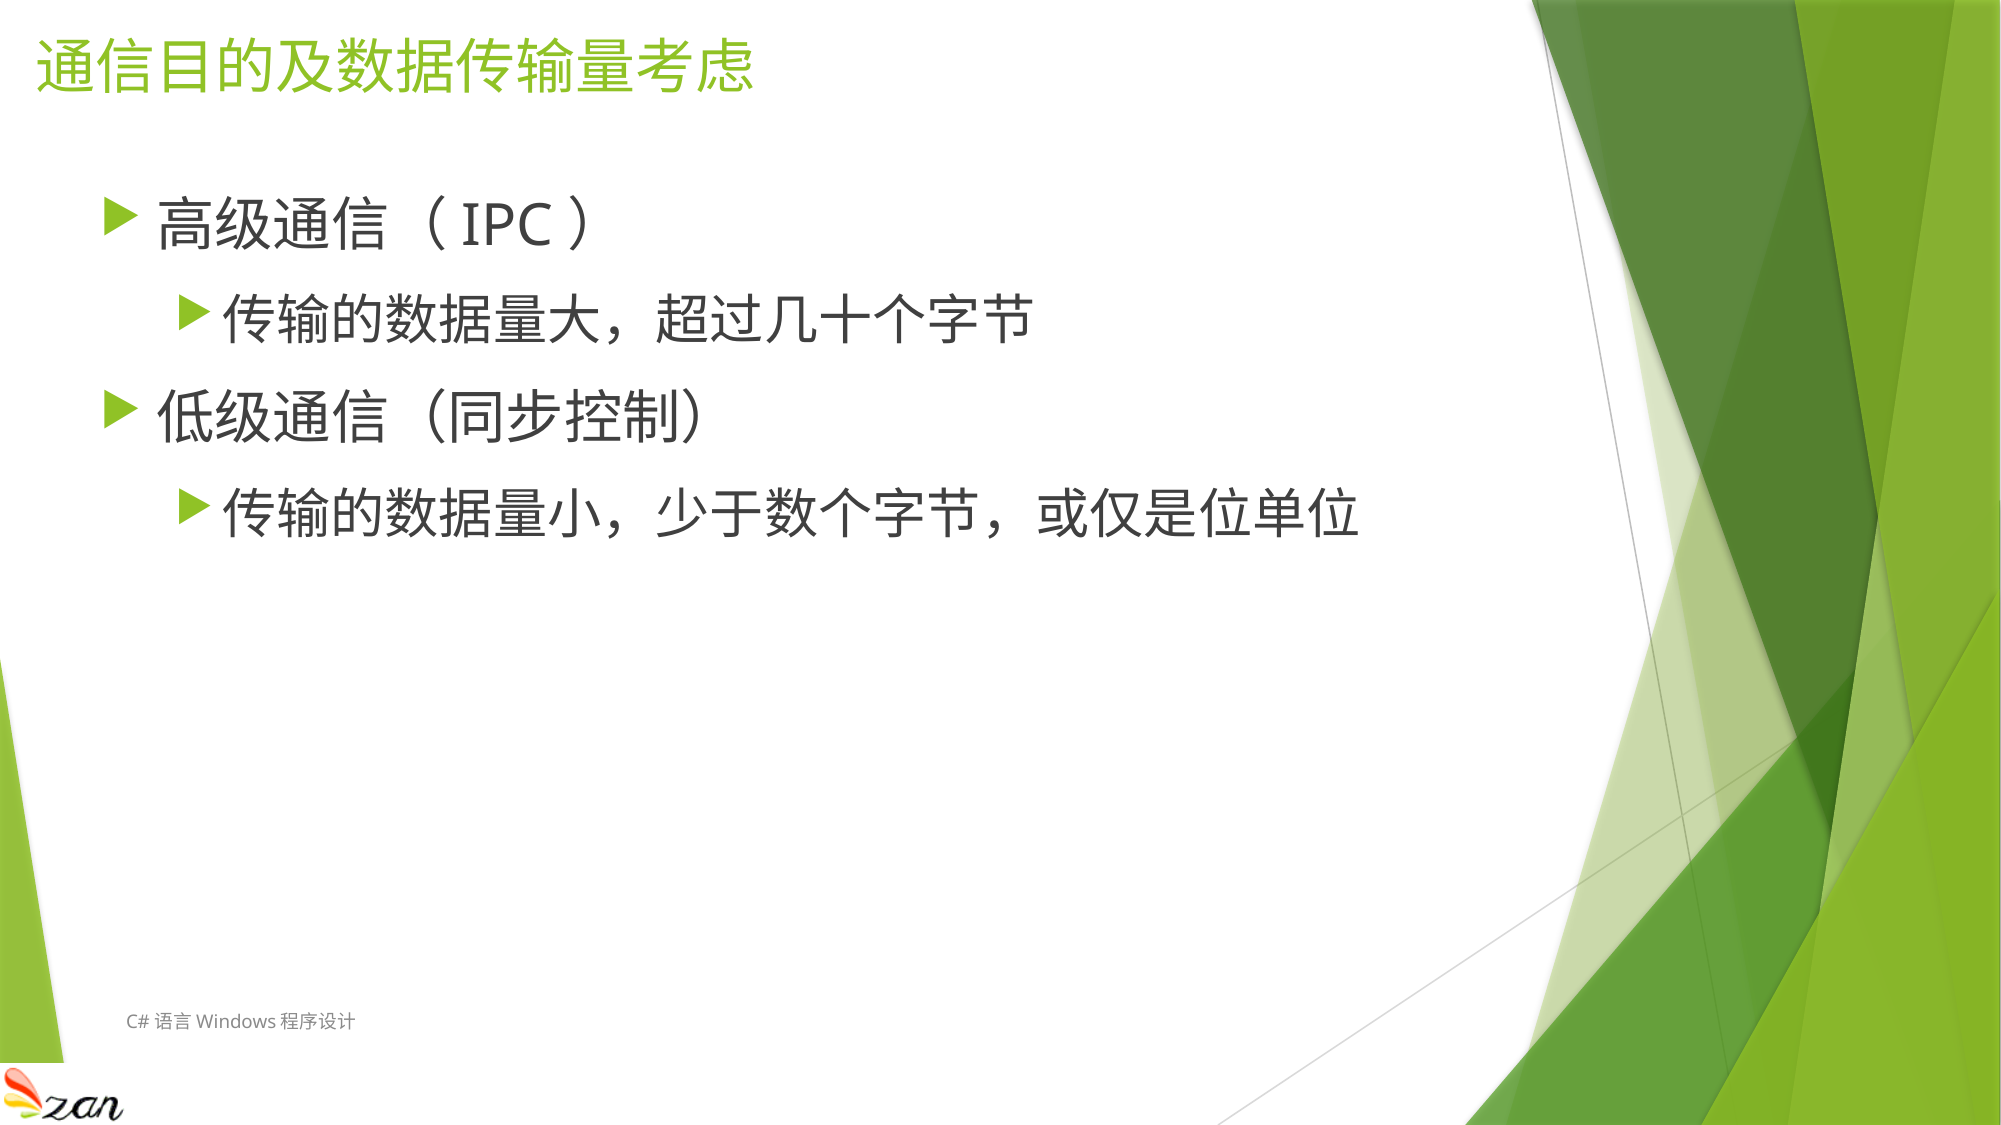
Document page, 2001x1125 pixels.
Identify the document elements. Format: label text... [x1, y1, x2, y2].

footer C#语言Windows程序设计 [111, 991, 1145, 1051]
picture [0, 1063, 128, 1125]
list 高级通信（IPC） 传输的数据量大，超过几十个字节 低级通信（同步控制） 传输的数据量小，少于数个字节，或仅是位单位 [85, 162, 1525, 589]
title 通信目的及数据传输量考虑 [20, 20, 933, 152]
